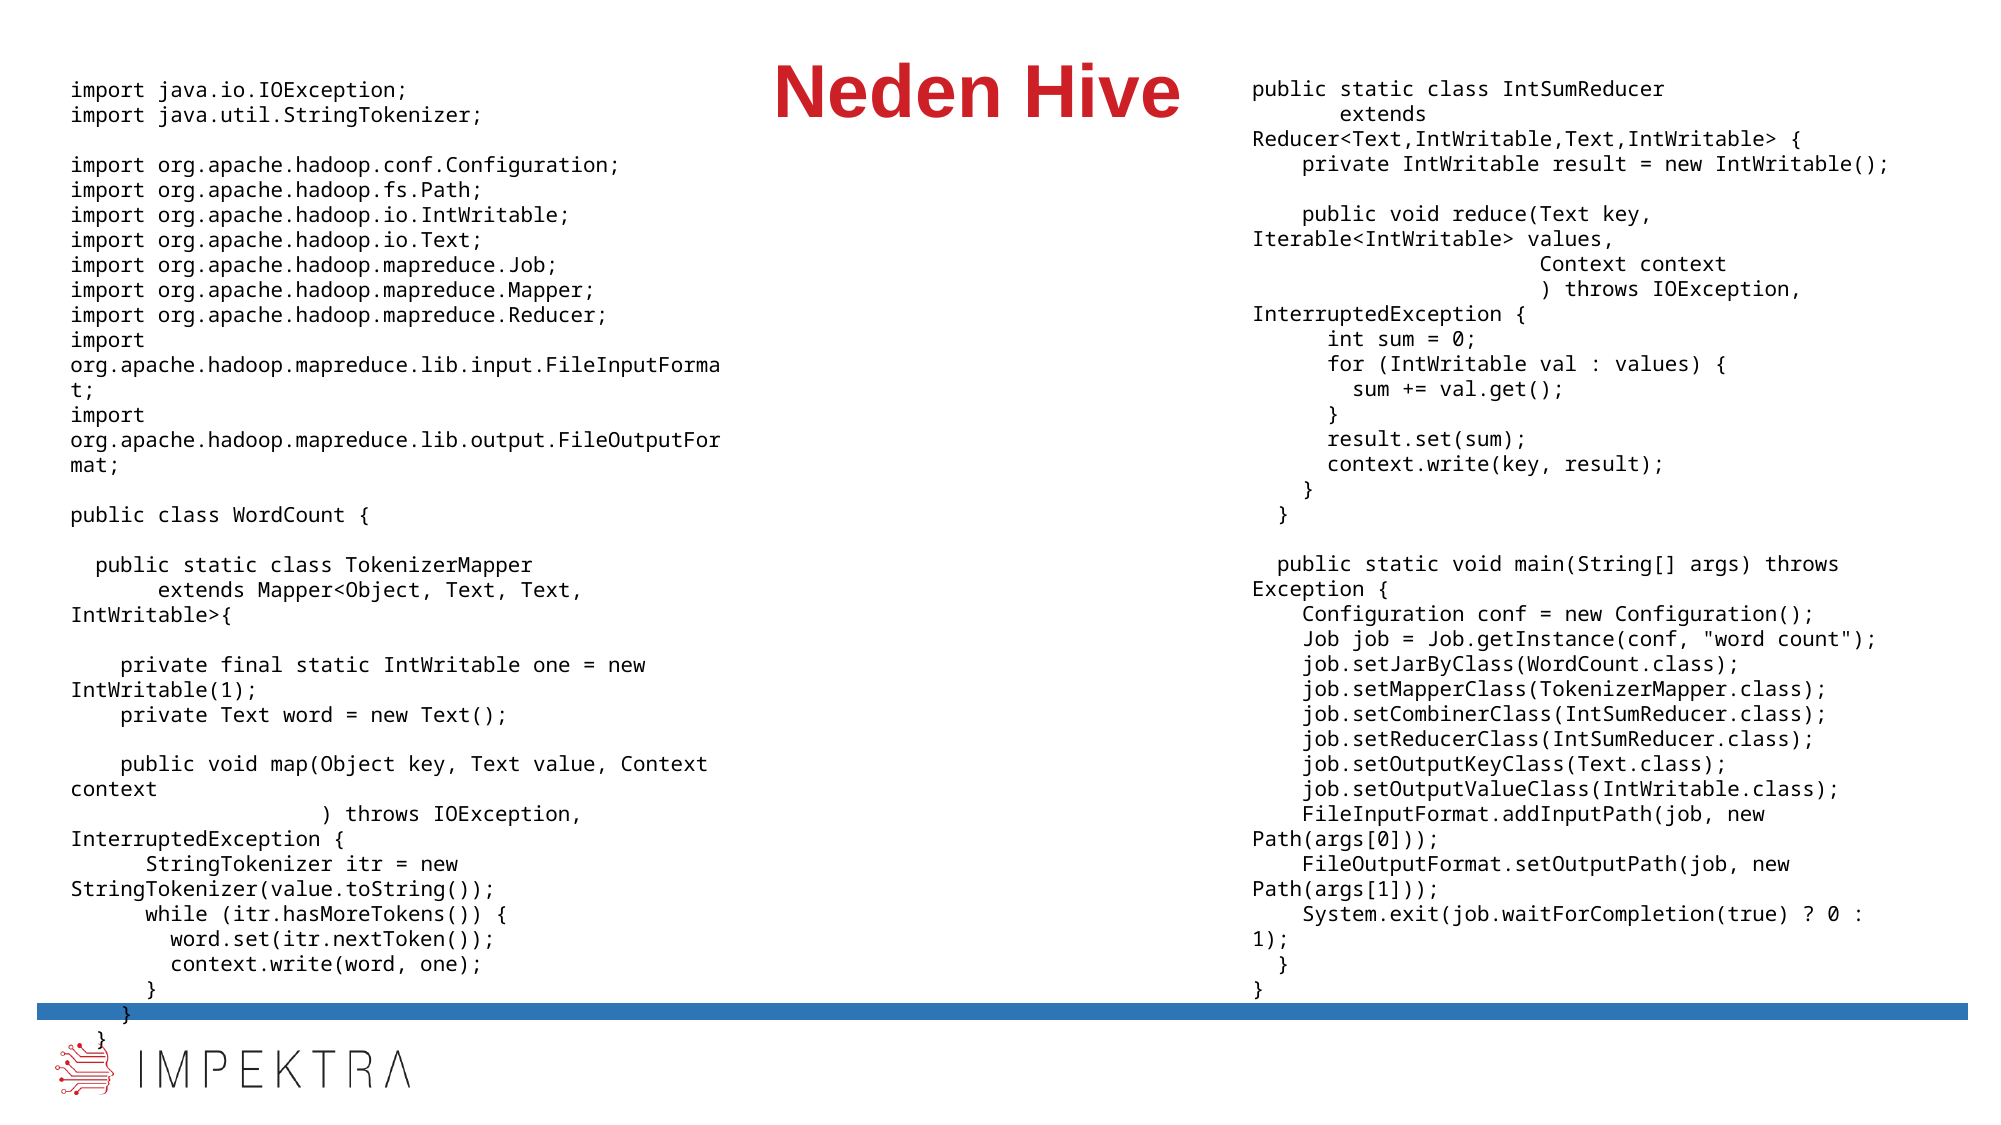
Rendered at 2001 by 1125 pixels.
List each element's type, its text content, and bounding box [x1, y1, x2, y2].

text_box public static class IntSumReducer extends Reducer<Text,IntWritable,Text,IntWritable> { private IntWritable result = new IntWritable(); public void reduce(Text key, Iterable<IntWritable> values, Context context ) throws IOException, InterruptedException { int sum = 0; for (IntWritable val : values) { sum += val.get(); } result.set(sum); context.write(key, result); } } public static void main(String[] args) throws Exception { Configuration conf = new Configuration(); Job job = Job.getInstance(conf, "word count"); job.setJarByClass(WordCount.class); job.setMapperClass(TokenizerMapper.class); job.setCombinerClass(IntSumReducer.class); job.setReducerClass(IntSumReducer.class); job.setOutputKeyClass(Text.class); job.setOutputValueClass(IntWritable.class); FileInputFormat.addInputPath(job, new Path(args[0])); FileOutputFormat.setOutputPath(job, new Path(args[1])); System.exit(job.waitForCompletion(true) ? 0 : 1); } } [1237, 68, 1922, 1008]
title Neden Hive [605, 53, 1372, 141]
picture [55, 1043, 410, 1095]
text_box import java.io.IOException; import java.util.StringTokenizer; import org.apache.hadoop.conf.Configuration; import org.apache.hadoop.fs.Path; import org.apache.hadoop.io.IntWritable; import org.apache.hadoop.io.Text; import org.apache.hadoop.mapreduce.Job; import org.apache.hadoop.mapreduce.Mapper; import org.apache.hadoop.mapreduce.Reducer; import org.apache.hadoop.mapreduce.lib.input.FileInputFormat; import org.apache.hadoop.mapreduce.lib.output.FileOutputFormat; public class WordCount { public static class TokenizerMapper extends Mapper<Object, Text, Text, IntWritable>{ private final static IntWritable one = new IntWritable(1); private Text word = new Text(); public void map(Object key, Text value, Context context ) throws IOException, InterruptedException { StringTokenizer itr = new StringTokenizer(value.toString()); while (itr.hasMoreTokens()) { word.set(itr.nextToken()); context.write(word, one); } } } [55, 1012, 741, 1109]
text_box import java.io.IOException; import java.util.StringTokenizer; import org.apache.hadoop.conf.Configuration; import org.apache.hadoop.fs.Path; import org.apache.hadoop.io.IntWritable; import org.apache.hadoop.io.Text; import org.apache.hadoop.mapreduce.Job; import org.apache.hadoop.mapreduce.Mapper; import org.apache.hadoop.mapreduce.Reducer; import org.apache.hadoop.mapreduce.lib.input.FileInputFormat; import org.apache.hadoop.mapreduce.lib.output.FileOutputFormat; public class WordCount { public static class TokenizerMapper extends Mapper<Object, Text, Text, IntWritable>{ private final static IntWritable one = new IntWritable(1); private Text word = new Text(); public void map(Object key, Text value, Context context ) throws IOException, InterruptedException { StringTokenizer itr = new StringTokenizer(value.toString()); while (itr.hasMoreTokens()) { word.set(itr.nextToken()); context.write(word, one); } } } [55, 69, 741, 1011]
